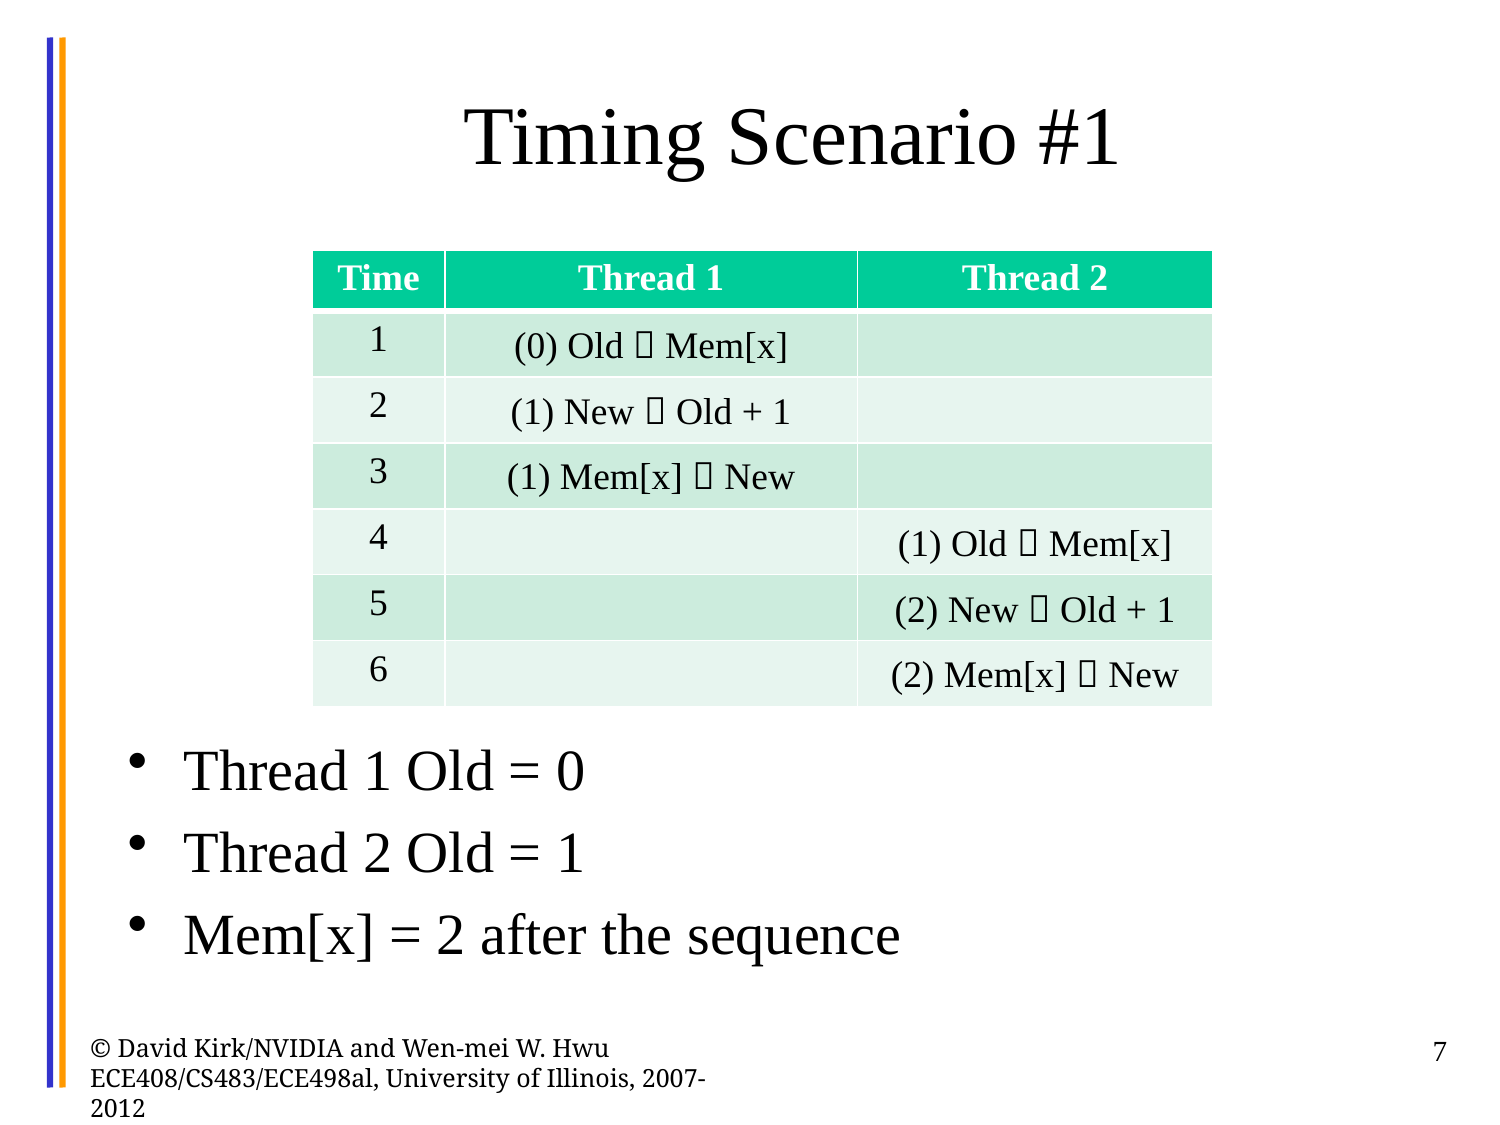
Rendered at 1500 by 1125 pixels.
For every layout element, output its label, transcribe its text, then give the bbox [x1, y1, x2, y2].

table_header Thread 2 [858, 251, 1212, 308]
table_cell [858, 314, 1212, 376]
table_header Time [313, 251, 444, 308]
table_cell (1) New  Old + 1 [446, 378, 857, 442]
table_cell (2) Mem[x]  New [858, 641, 1212, 706]
table_cell 1 [313, 314, 444, 376]
table_cell 3 [313, 444, 444, 508]
table_header Thread 1 [446, 251, 857, 308]
table_cell [858, 444, 1212, 508]
table_cell 4 [313, 510, 444, 574]
table_cell [858, 378, 1212, 442]
table_cell [446, 641, 857, 706]
table_cell 6 [313, 641, 444, 706]
table_cell (0) Old  Mem[x] [446, 314, 857, 376]
footer © David Kirk/NVIDIA and Wen-mei W. Hwu ECE408/CS483/ECE498al, University of Illinois, 2007-2012 [74, 1024, 726, 1101]
slide_number 7 [1149, 1024, 1463, 1101]
table_cell (1) Old  Mem[x] [858, 510, 1212, 574]
table_cell 5 [313, 575, 444, 640]
table_cell [446, 510, 857, 574]
list Thread 1 Old = 0 Thread 2 Old = 1 Mem[x] = 2 after the sequence [112, 725, 1475, 1000]
table_cell (1) Mem[x]  New [446, 444, 857, 508]
table_cell (2) New  Old + 1 [858, 575, 1212, 640]
table_cell 2 [313, 378, 444, 442]
table_cell [446, 575, 857, 640]
title Timing Scenario #1 [112, 37, 1475, 225]
